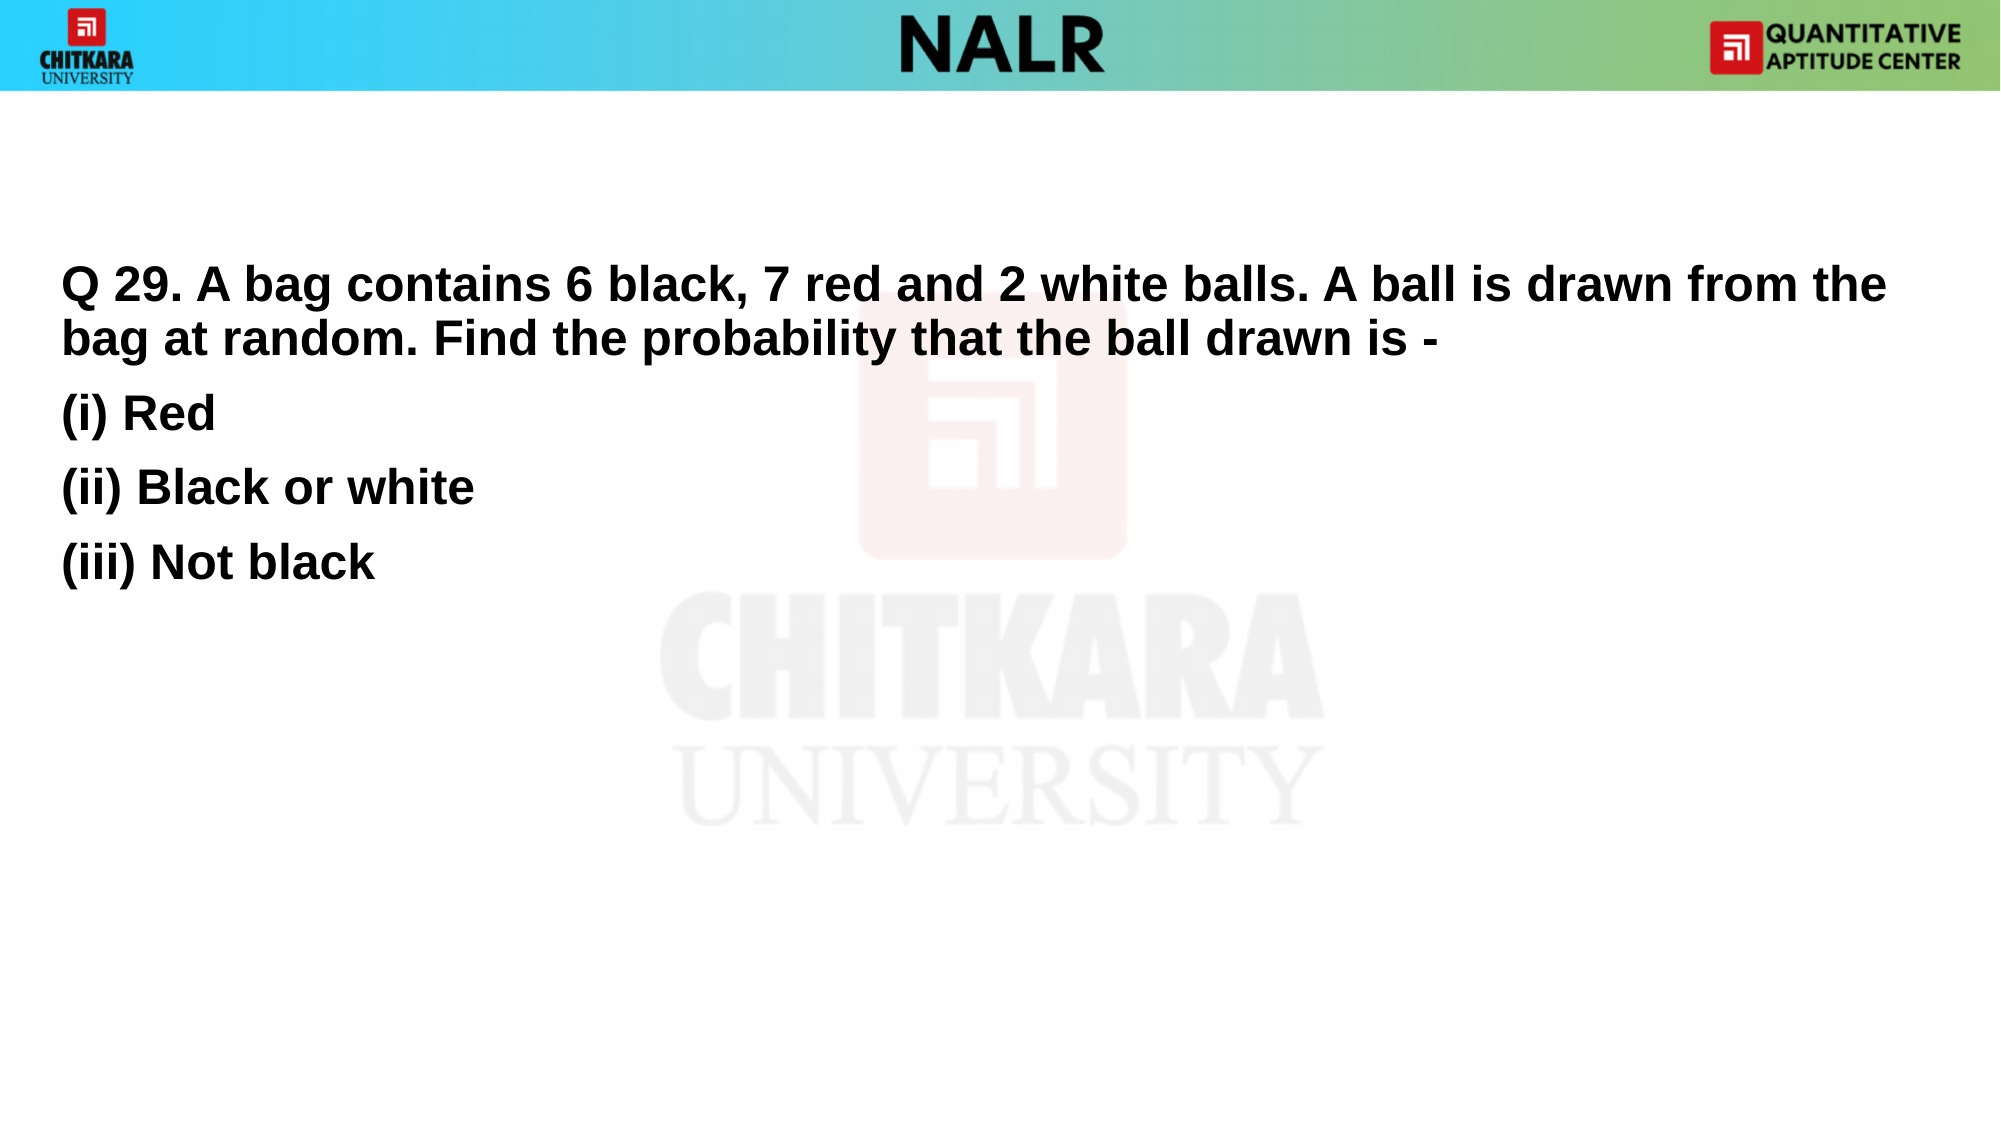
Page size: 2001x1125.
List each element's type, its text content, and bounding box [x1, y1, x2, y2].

picture [0, 0, 2001, 1125]
list Q 29. A bag contains 6 black, 7 red and 2 white balls. A ball is drawn from the bag at random. Find the probability that the ball drawn is - (i) Red (ii) Black or white (iii) Not black [33, 175, 1959, 1053]
